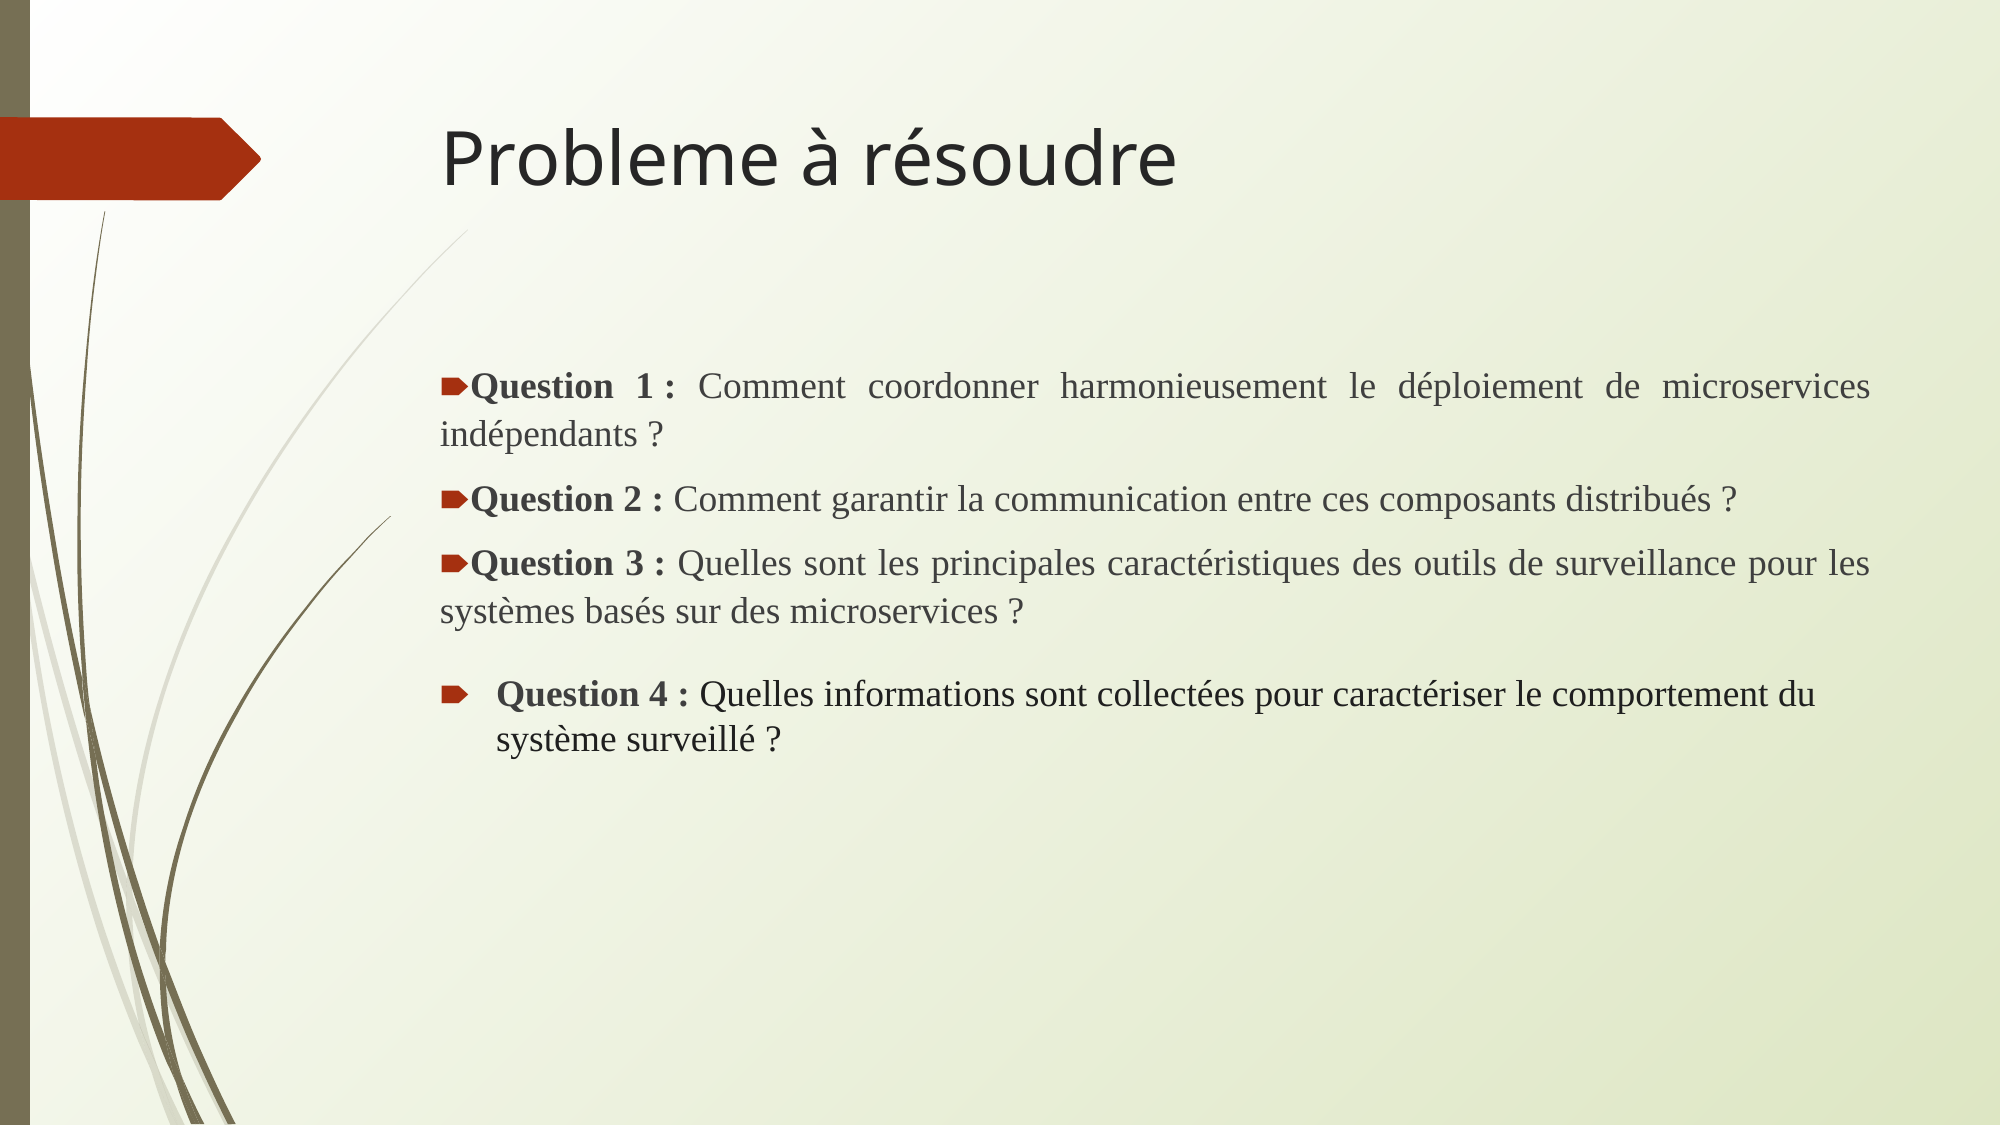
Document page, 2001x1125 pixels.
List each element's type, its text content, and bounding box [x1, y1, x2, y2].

title Probleme à résoudre [425, 102, 1888, 313]
list Question 1 : Comment coordonner harmonieusement le déploiement de microservices indépendants ? Question 2 : Comment garantir la communication entre ces composants distribués ? Question 3 : Quelles sont les principales caractéristiques des outils de surveillance pour les systèmes basés sur des microservices ? Question 4 : Quelles informations sont collectées pour caractériser le comportement du système surveillé ? [424, 350, 1888, 970]
